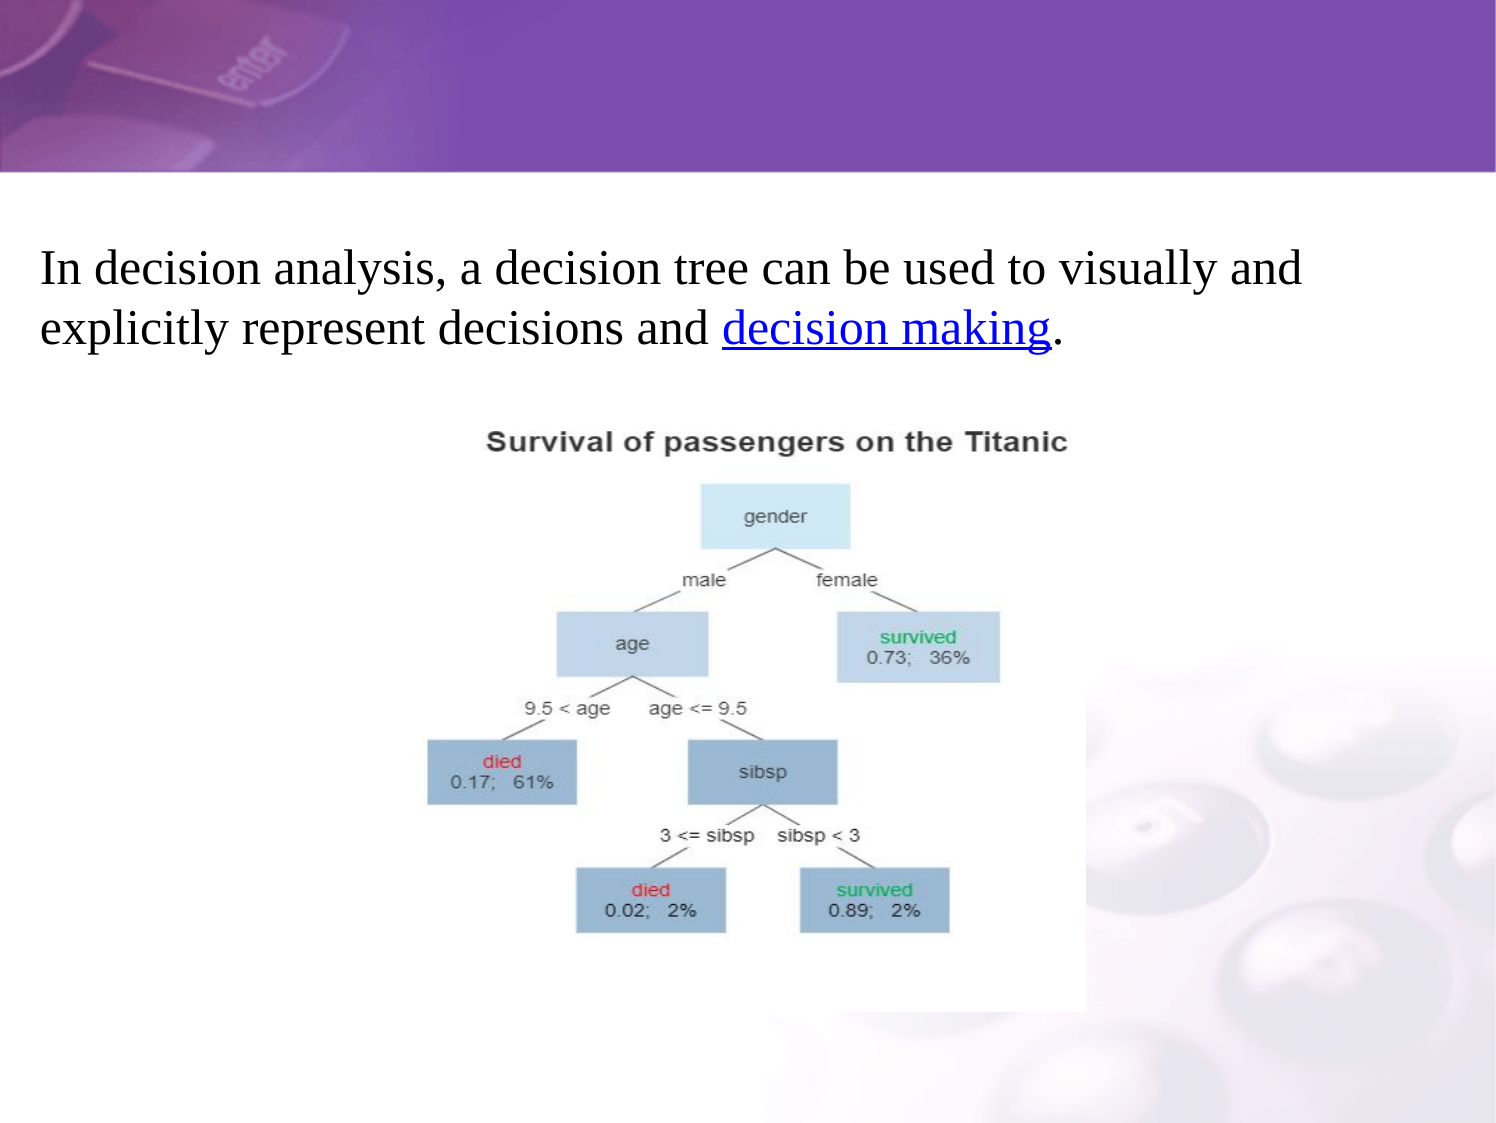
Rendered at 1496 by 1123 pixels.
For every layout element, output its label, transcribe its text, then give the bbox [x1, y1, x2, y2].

list In decision analysis, a decision tree can be used to visually and explicitly represent decisions and decision making. [40, 234, 1456, 356]
picture [0, 0, 1496, 1123]
